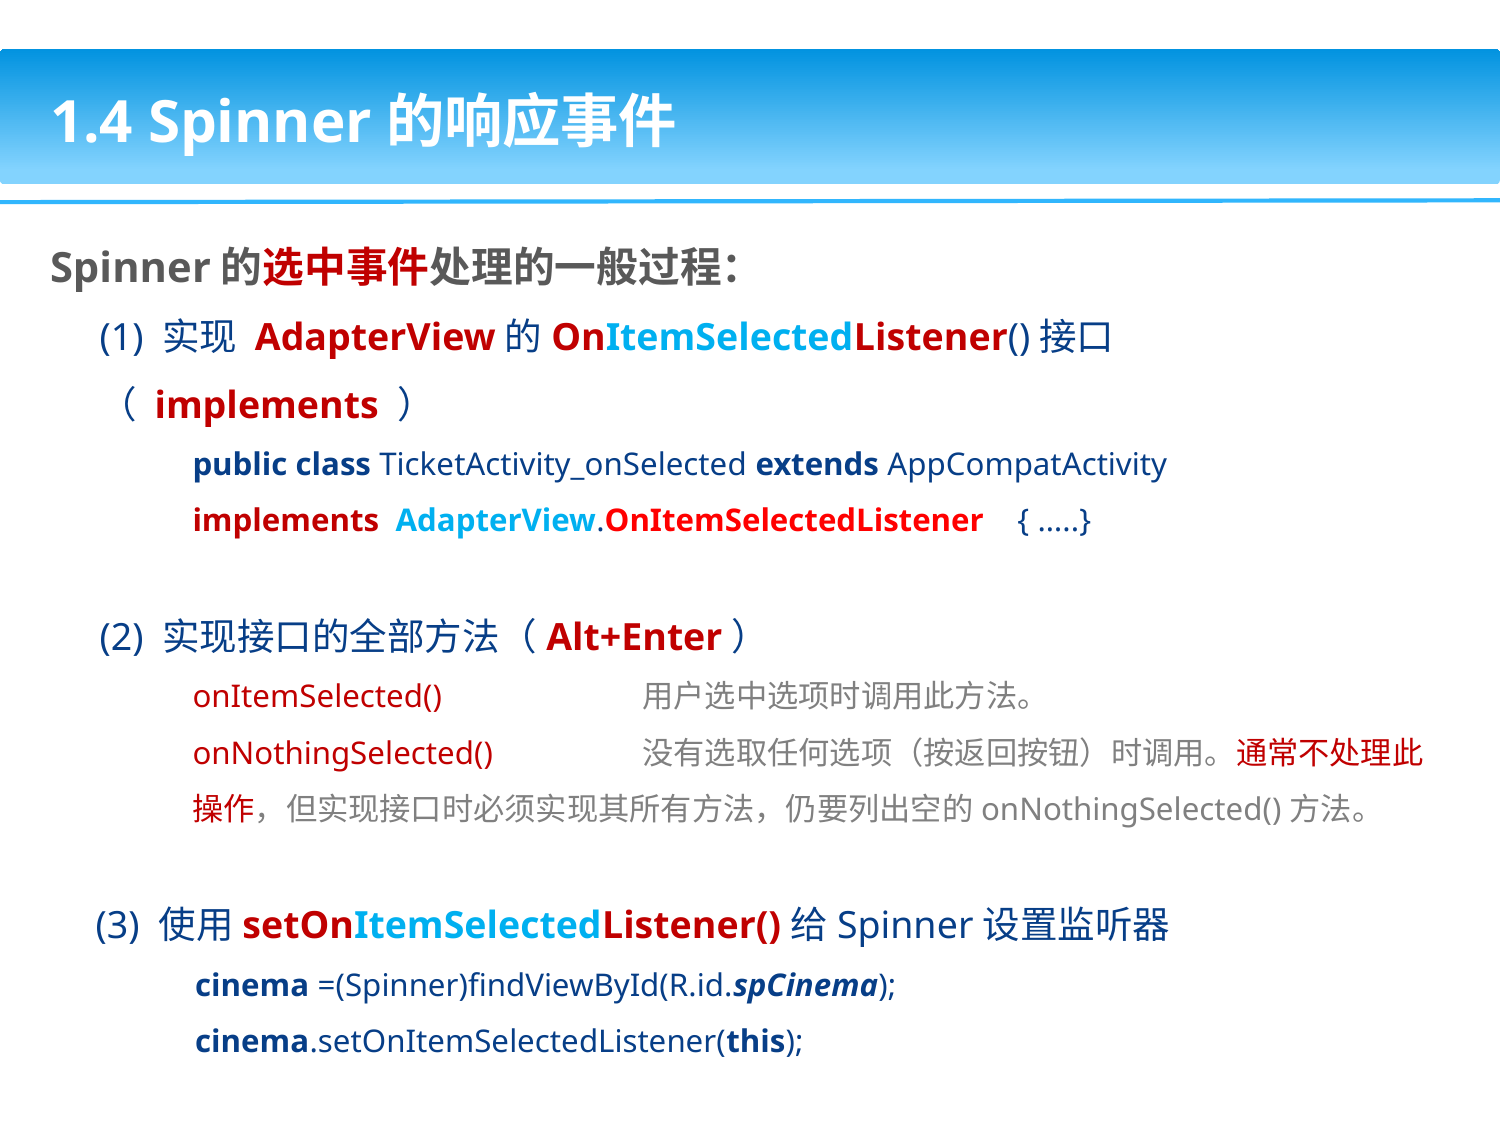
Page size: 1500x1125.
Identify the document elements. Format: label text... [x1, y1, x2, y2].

text_box 1.4 Spinner的响应事件 [34, 54, 1356, 185]
list Spinner的选中事件处理的一般过程： (1) 实现 AdapterView的OnItemSelectedListener()接口（ implements ） public class TicketActivity_onSelected extends AppCompatActivity implements AdapterView.OnItemSelectedListener { …..} (2) 实现接口的全部方法（Alt+Enter） onItemSelected() 用户选中选项时调用此方法。 onNothingSelected() 没有选取任何选项（按返回按钮）时调用。通常不处理此操作，但实现接口时必须实现其所有方法，仍要列出空的onNothingSelected()方法。 (3) 使用setOnItemSelectedListener()给Spinner设置监听器 cinema =(Spinner)findViewById(R.id.spCinema); cinema.setOnItemSelectedListener(this); [34, 208, 1459, 1106]
